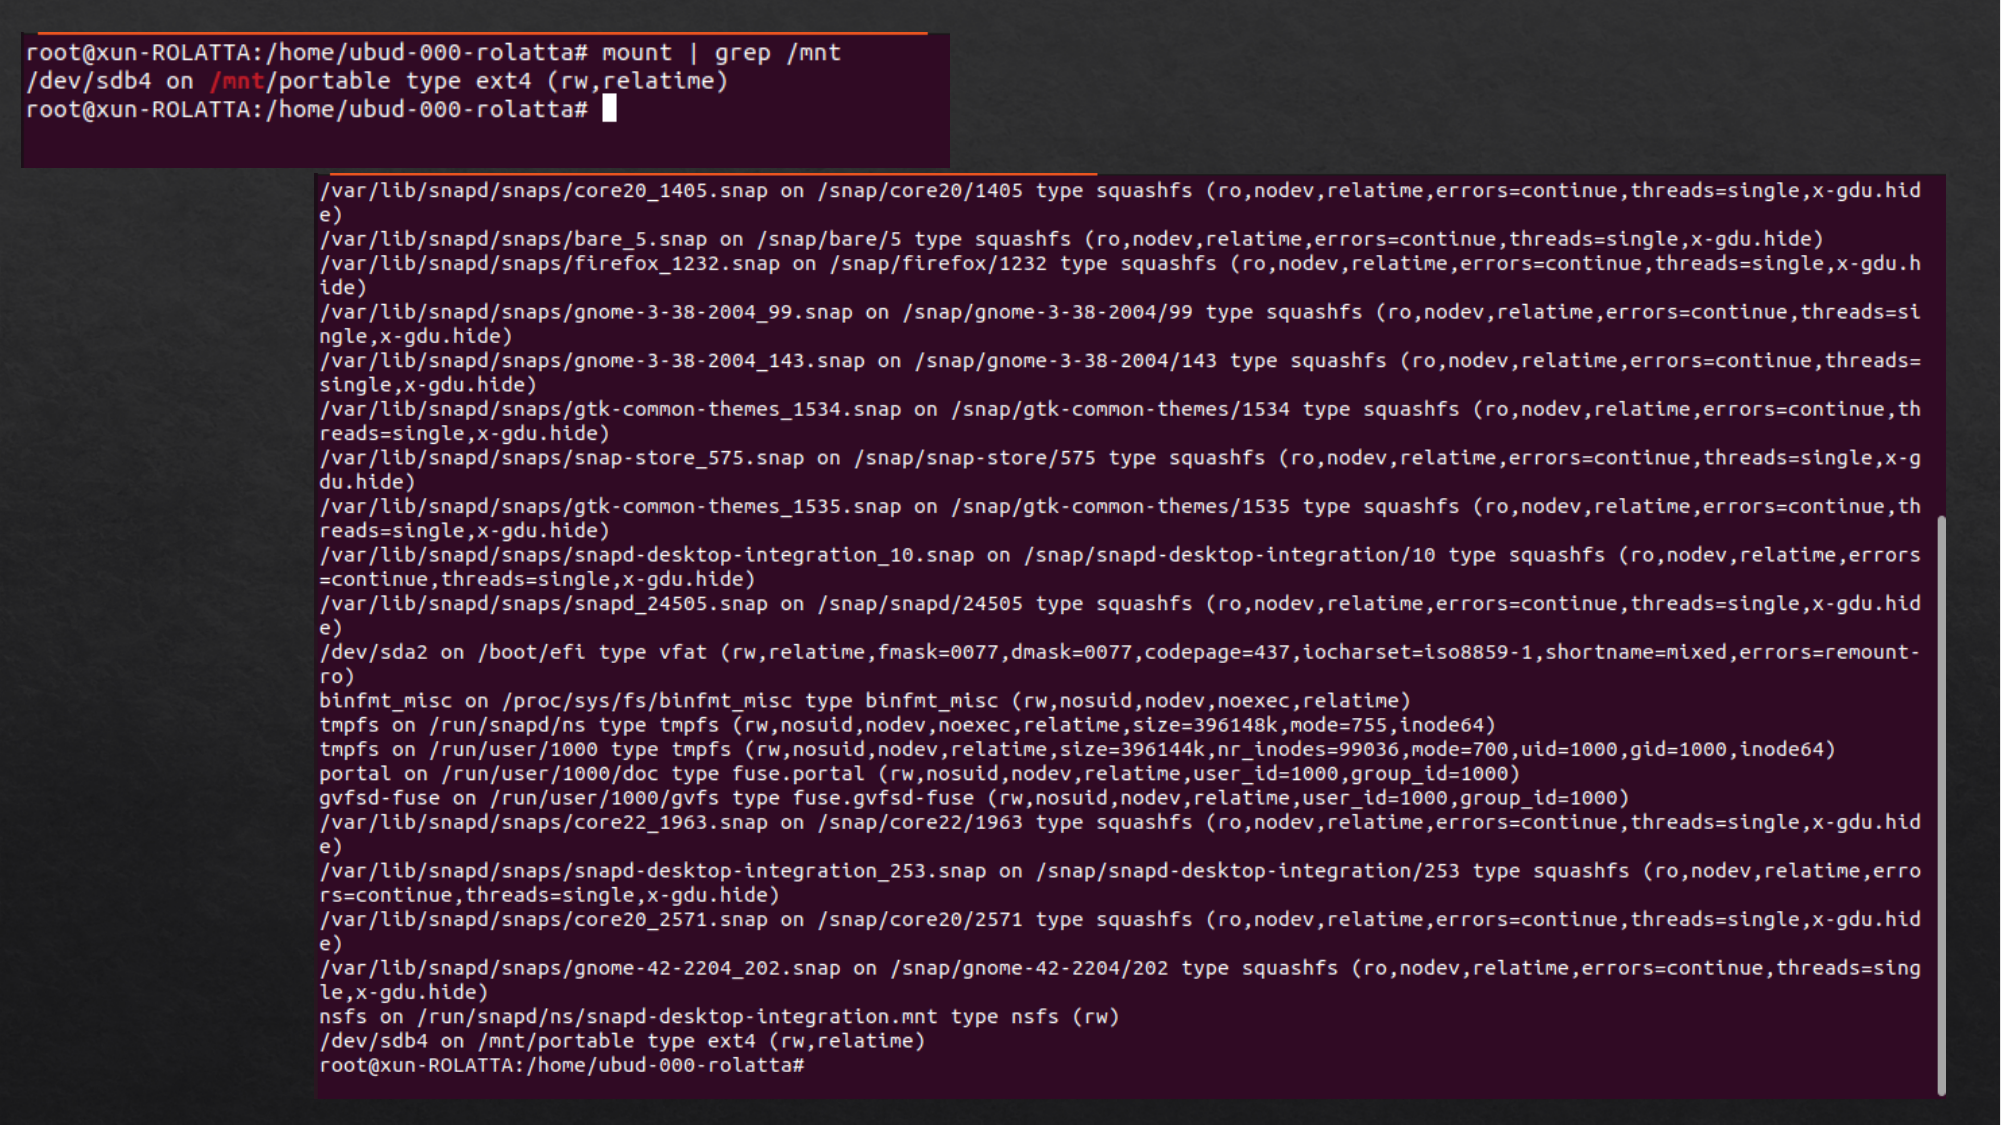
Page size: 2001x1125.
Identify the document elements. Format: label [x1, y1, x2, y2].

picture [20, 32, 950, 168]
picture [314, 173, 1946, 1099]
